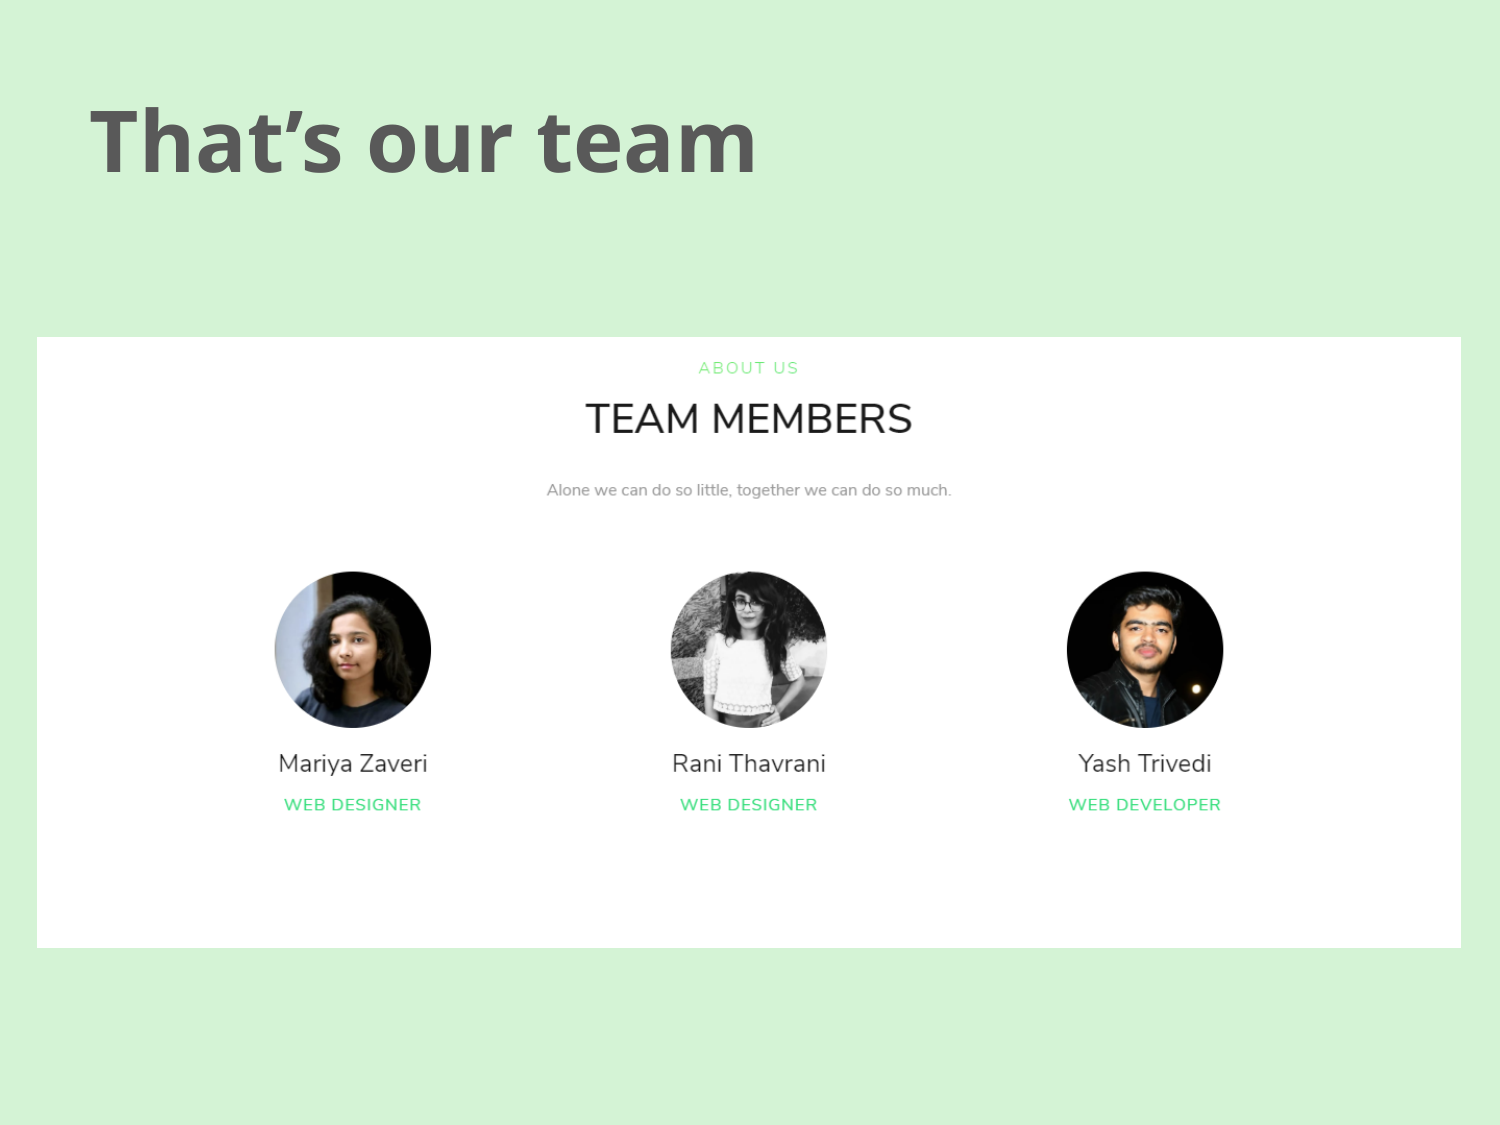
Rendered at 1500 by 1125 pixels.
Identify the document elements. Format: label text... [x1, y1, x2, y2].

title That’s our team [75, 45, 1425, 233]
picture [37, 337, 1461, 949]
